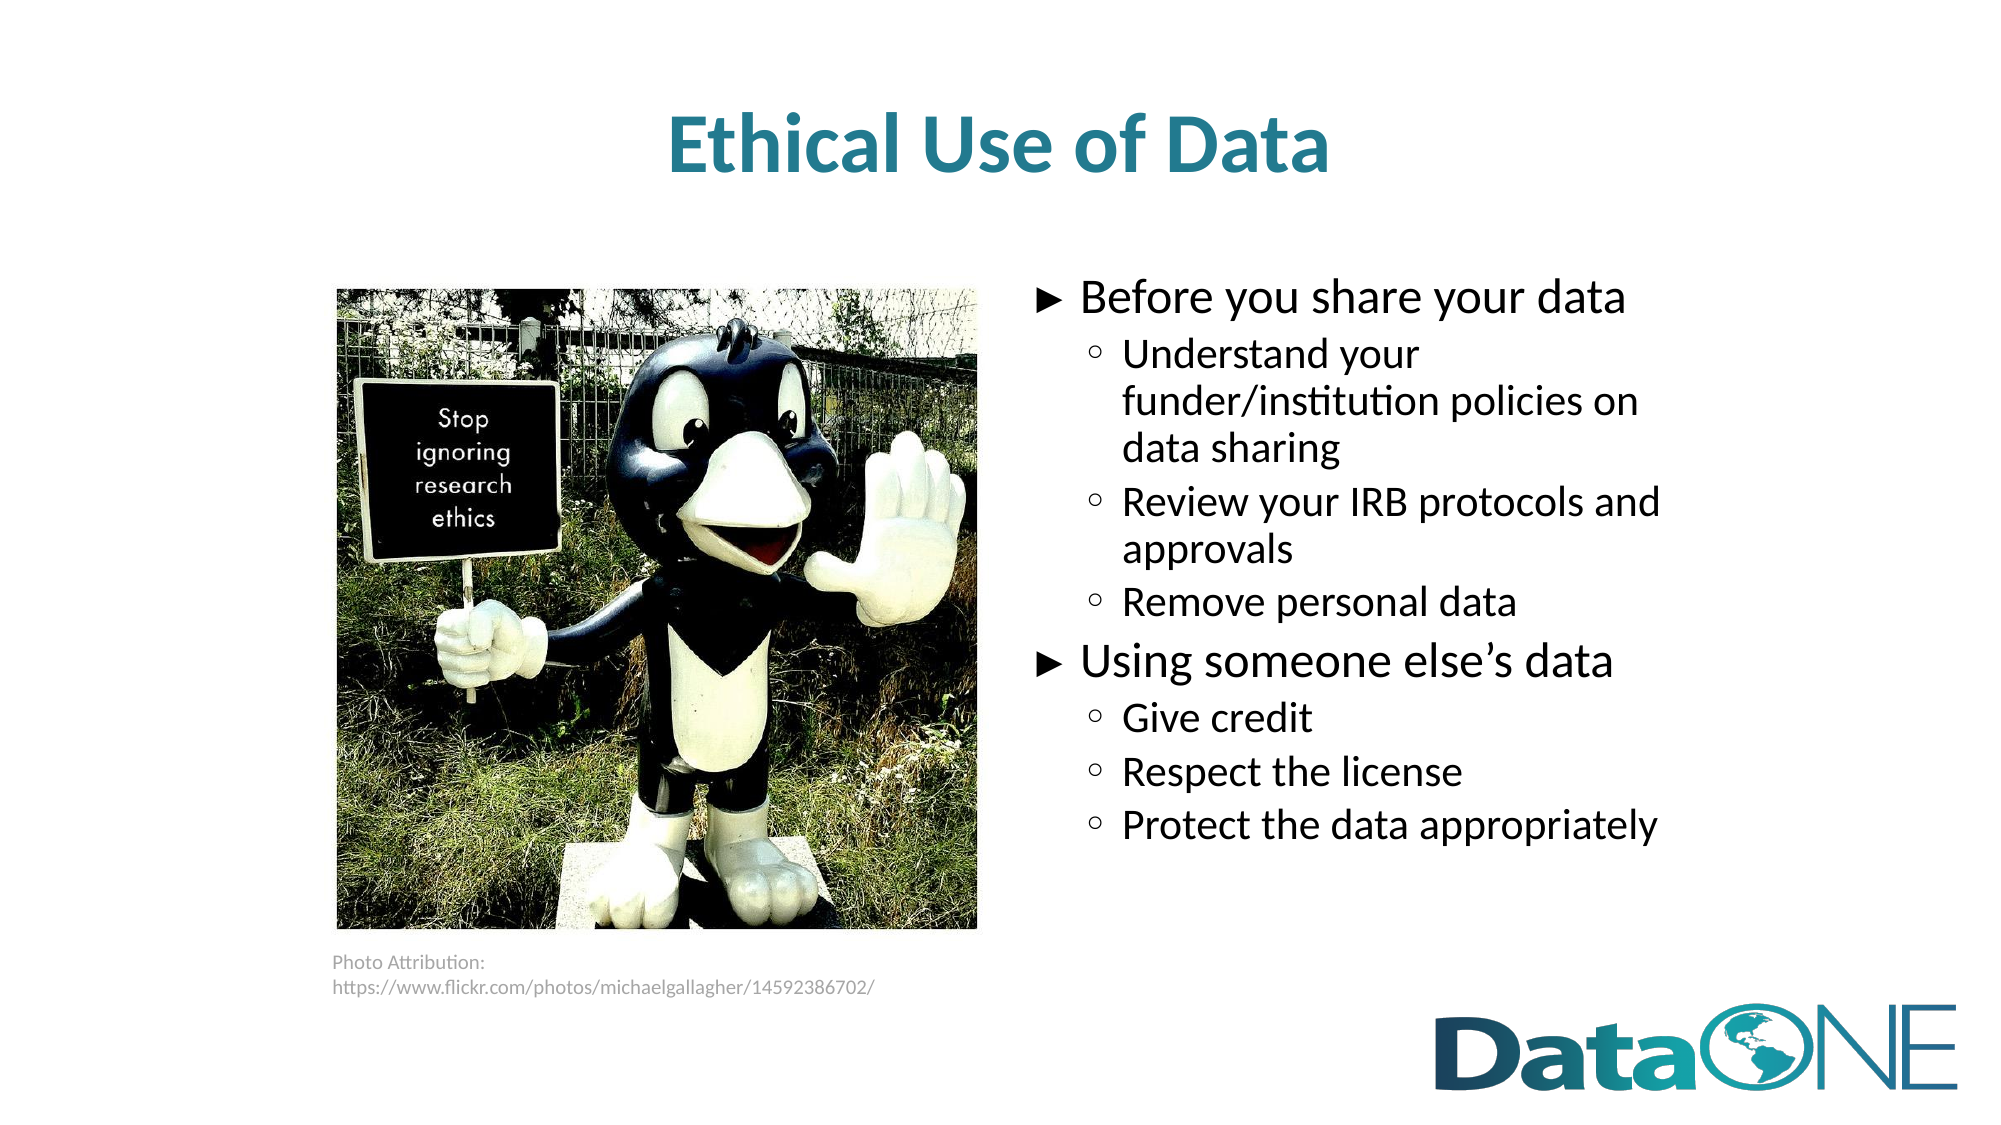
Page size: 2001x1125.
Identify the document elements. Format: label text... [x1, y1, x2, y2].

picture [1433, 1000, 1962, 1095]
text_box Photo Attribution: https://www.flickr.com/photos/michaelgallagher/14592386702/ [324, 941, 989, 1046]
title Ethical Use of Data [324, 45, 1675, 233]
list Before you share your data Understand your funder/institution policies on data sharing Review your IRB protocols and approvals Remove personal data Using someone else’s data Give credit Respect the license Protect the data appropriately [1012, 262, 1675, 1005]
picture [324, 276, 989, 941]
